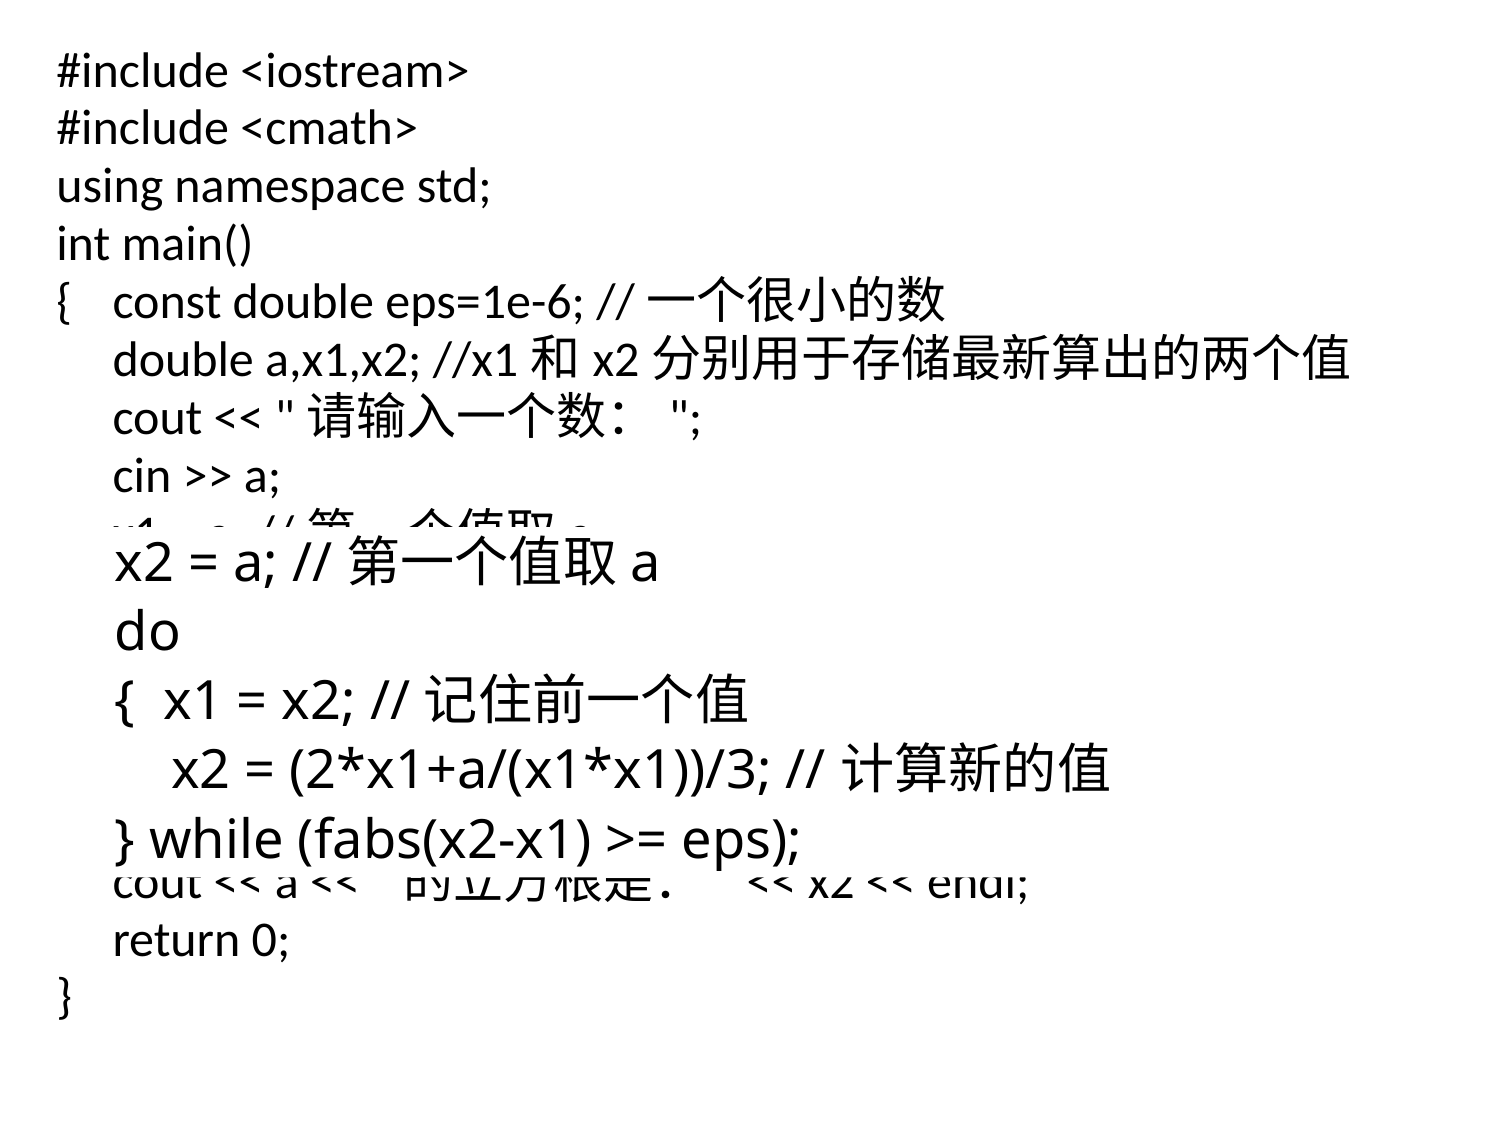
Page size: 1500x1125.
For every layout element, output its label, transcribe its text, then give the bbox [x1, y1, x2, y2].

list #include <iostream> #include <cmath> using namespace std; int main() { const double eps=1e-6; //一个很小的数 double a,x1,x2; //x1和x2分别用于存储最新算出的两个值 cout << "请输入一个数："; cin >> a; x1 = a; //第一个值取a x2 = (2*x1+a/(x1*x1))/3; //计算第二个值 while (fabs(x2-x1) >= eps); { x1 = x2; //记住前一个值 x2 = (2*x1+a/(x1*x1))/3; //计算新的值 } cout << a << "的立方根是：" << x2 << endl; return 0; } [41, 41, 1467, 1094]
text_box x2 = a; //第一个值取a do { x1 = x2; //记住前一个值 x2 = (2*x1+a/(x1*x1))/3; //计算新的值 } while (fabs(x2-x1) >= eps); [100, 527, 1423, 878]
